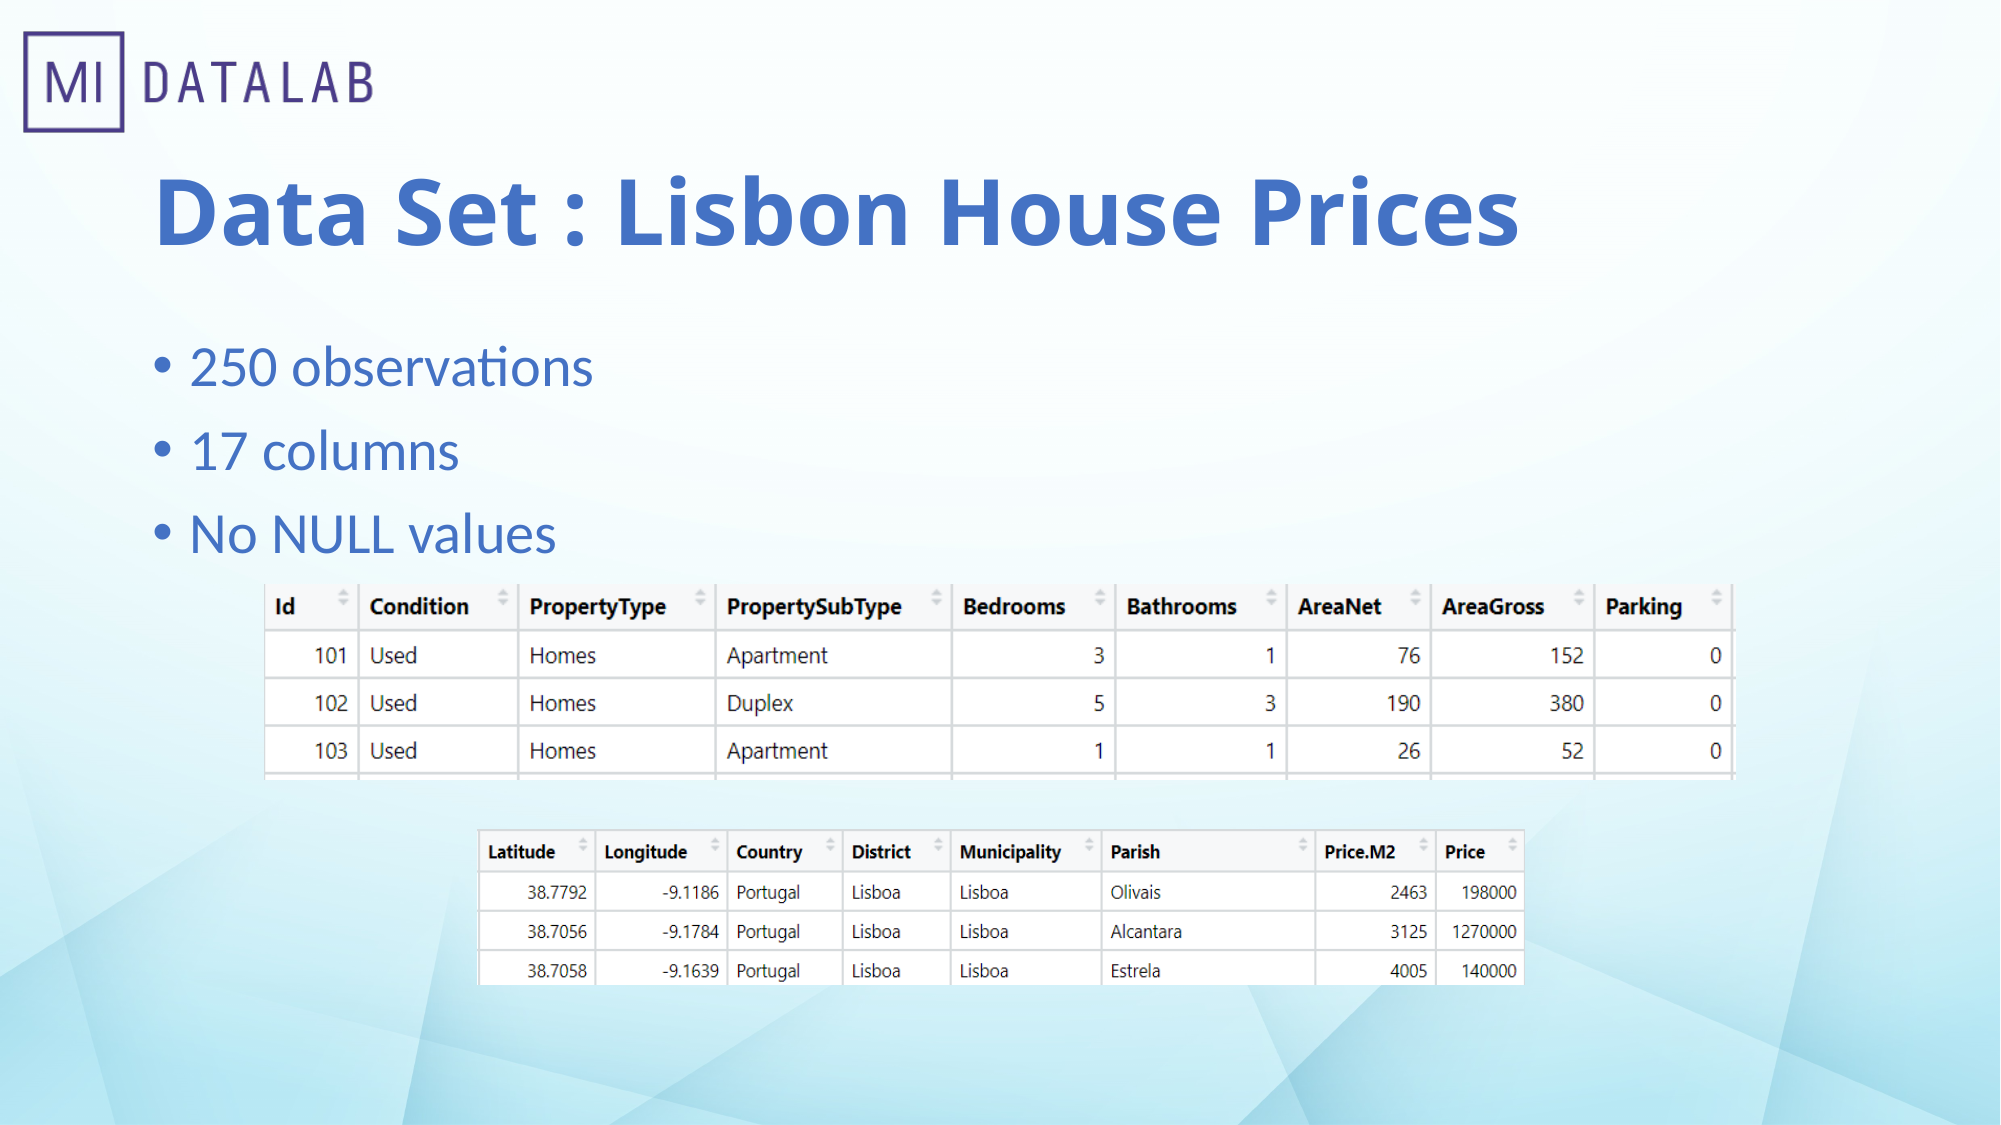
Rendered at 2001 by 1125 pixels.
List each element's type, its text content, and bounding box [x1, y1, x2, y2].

title Data Set : Lisbon House Prices [137, 107, 1863, 325]
list 250 observations 17 columns No NULL values [137, 328, 1863, 1043]
picture [0, 0, 2001, 1125]
